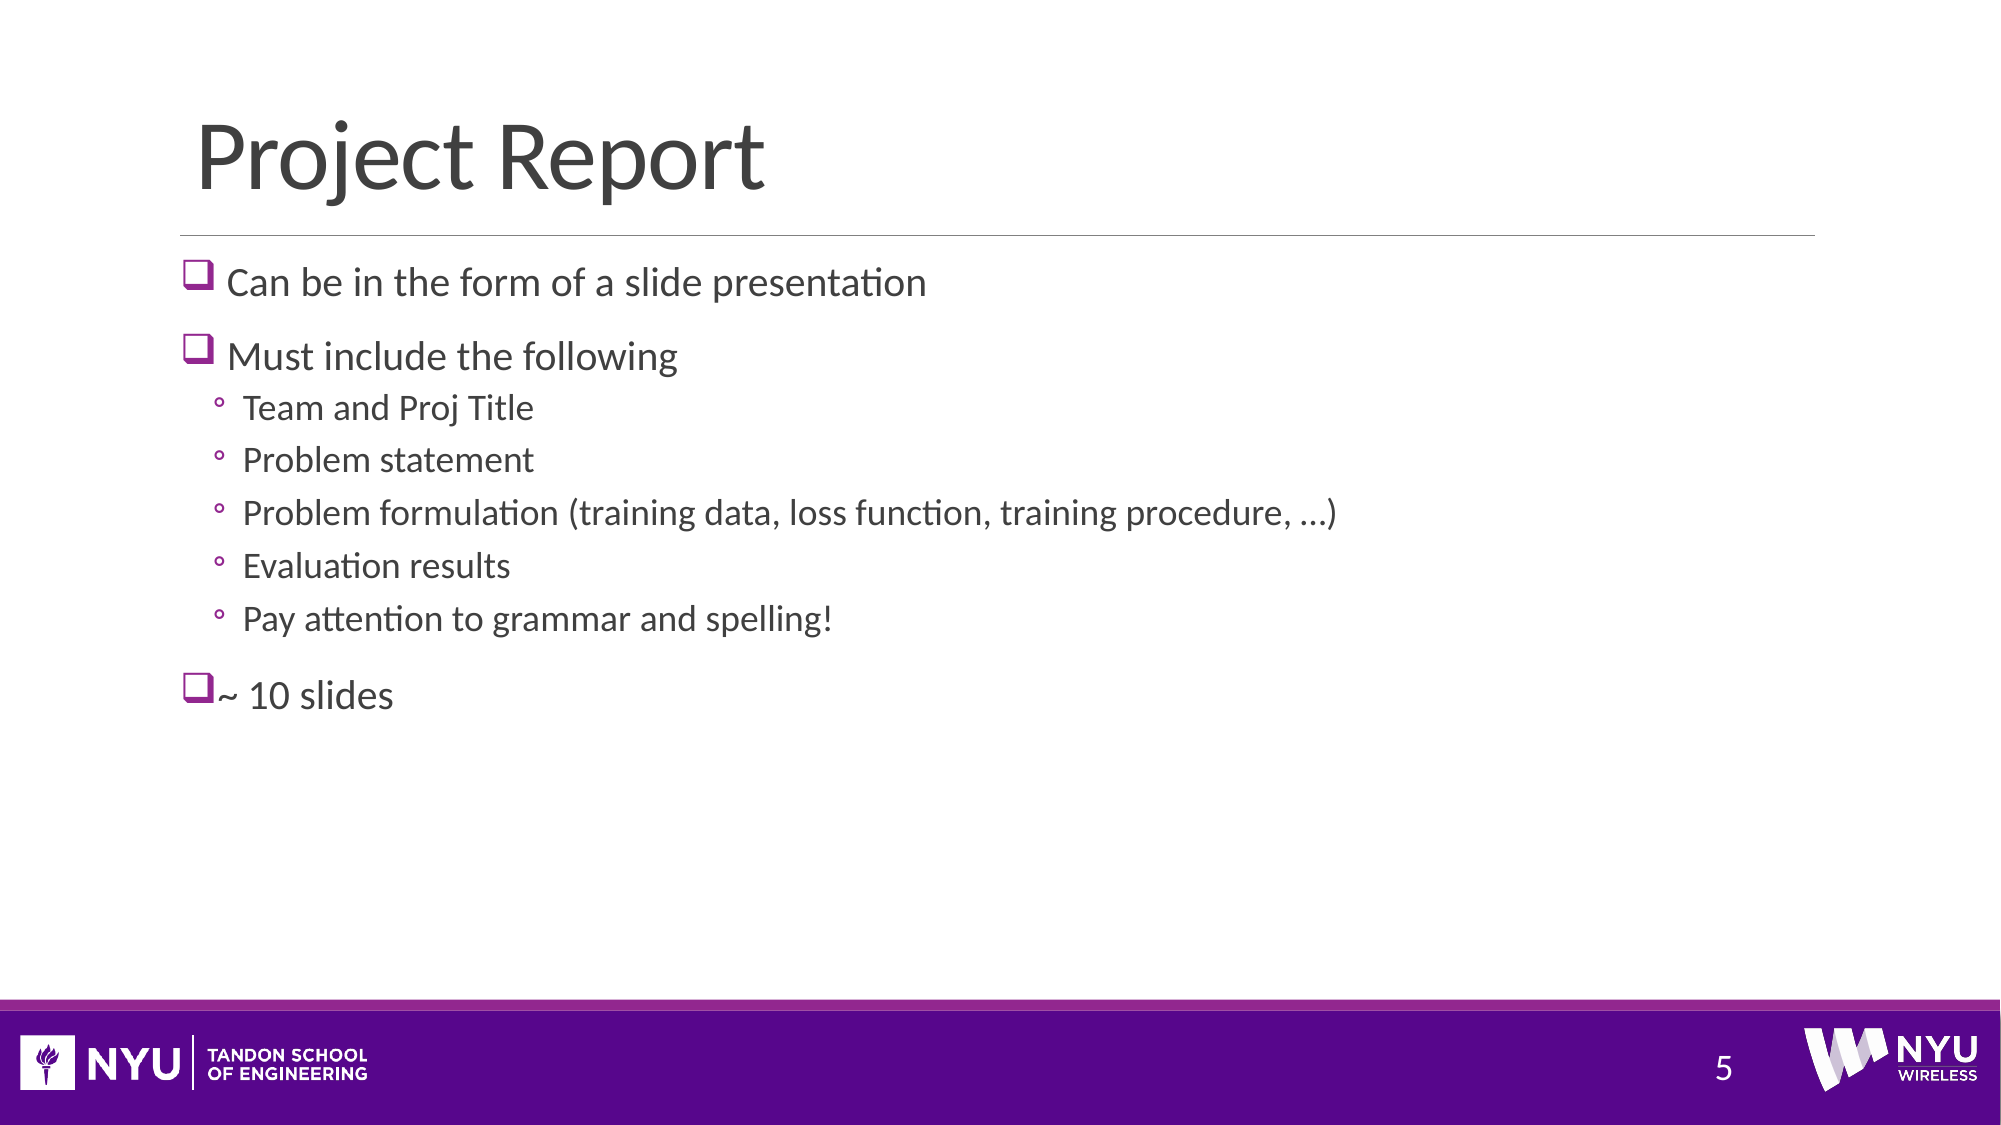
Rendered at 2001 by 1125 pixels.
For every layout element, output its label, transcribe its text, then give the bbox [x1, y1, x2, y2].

title Project Report [180, 47, 1830, 218]
list Can be in the form of a slide presentation Must include the following Team and Proj Title Problem statement Problem formulation (training data, loss function, training procedure, …) Evaluation results Pay attention to grammar and spelling! ~ 10 slides [180, 252, 1830, 963]
slide_number 5 [1533, 1035, 1749, 1096]
